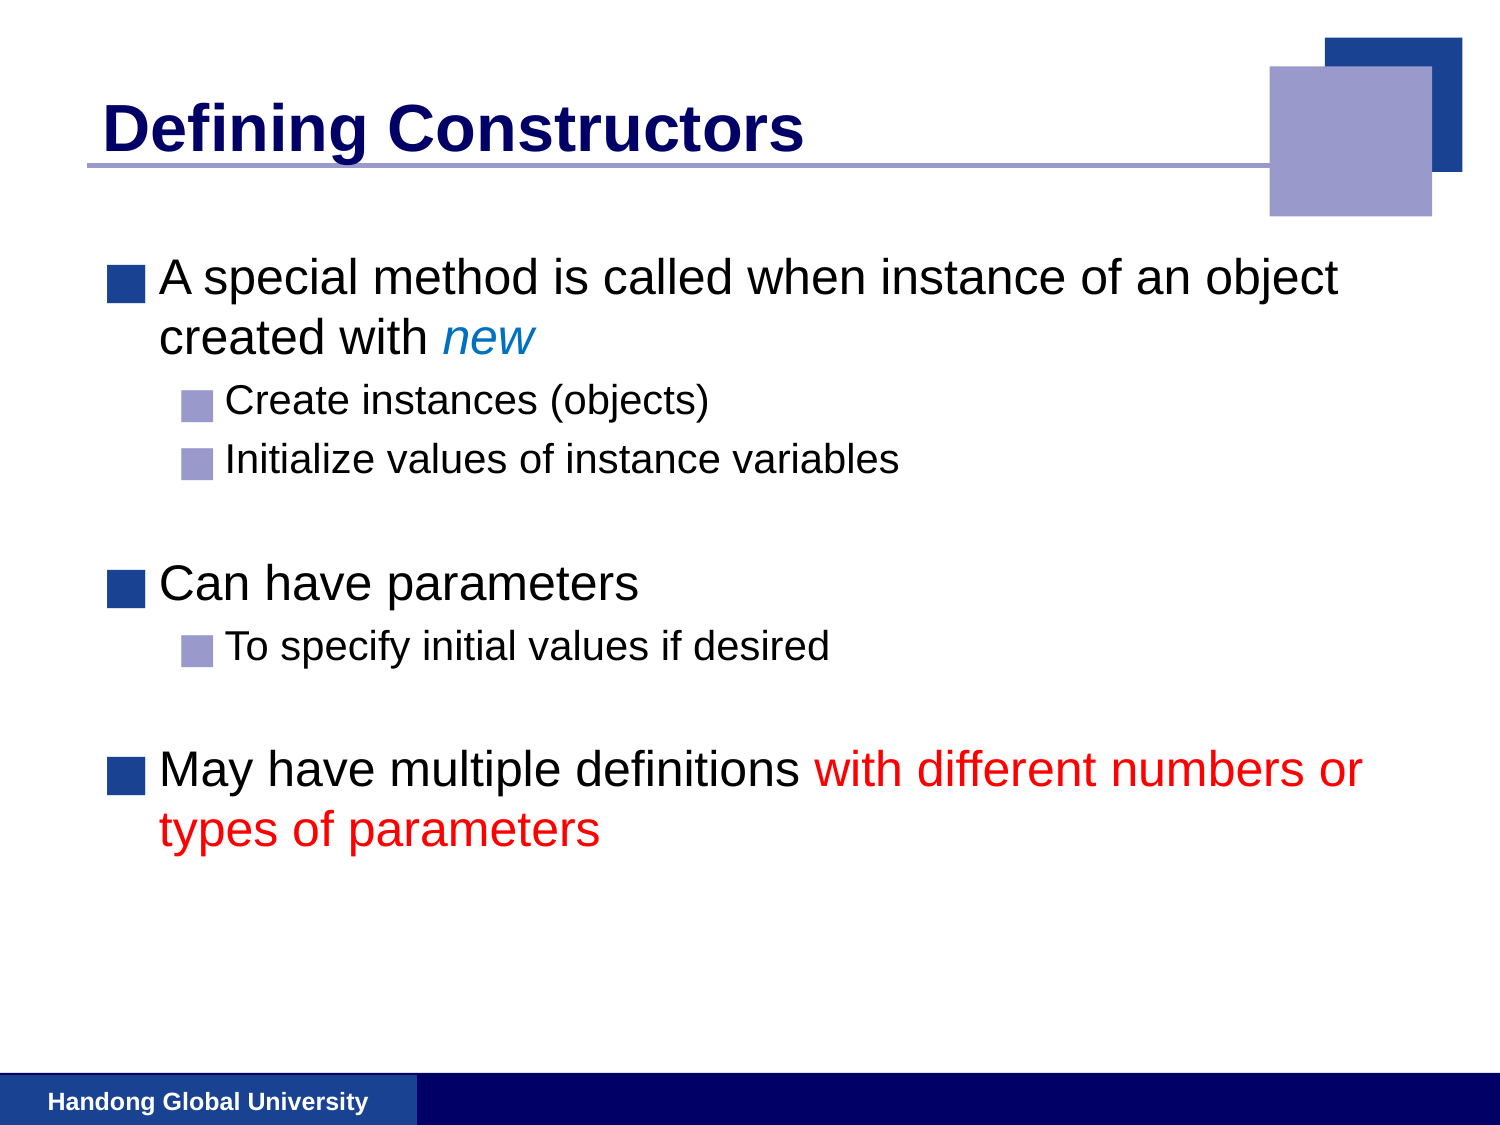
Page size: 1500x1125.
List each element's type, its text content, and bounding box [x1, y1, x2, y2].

title Defining Constructors [87, 46, 1238, 172]
list A special method is called when instance of an object created with new Create instances (objects) Initialize values of instance variables Can have parameters To specify initial values if desired May have multiple definitions with different numbers or types of parameters [87, 237, 1425, 1013]
